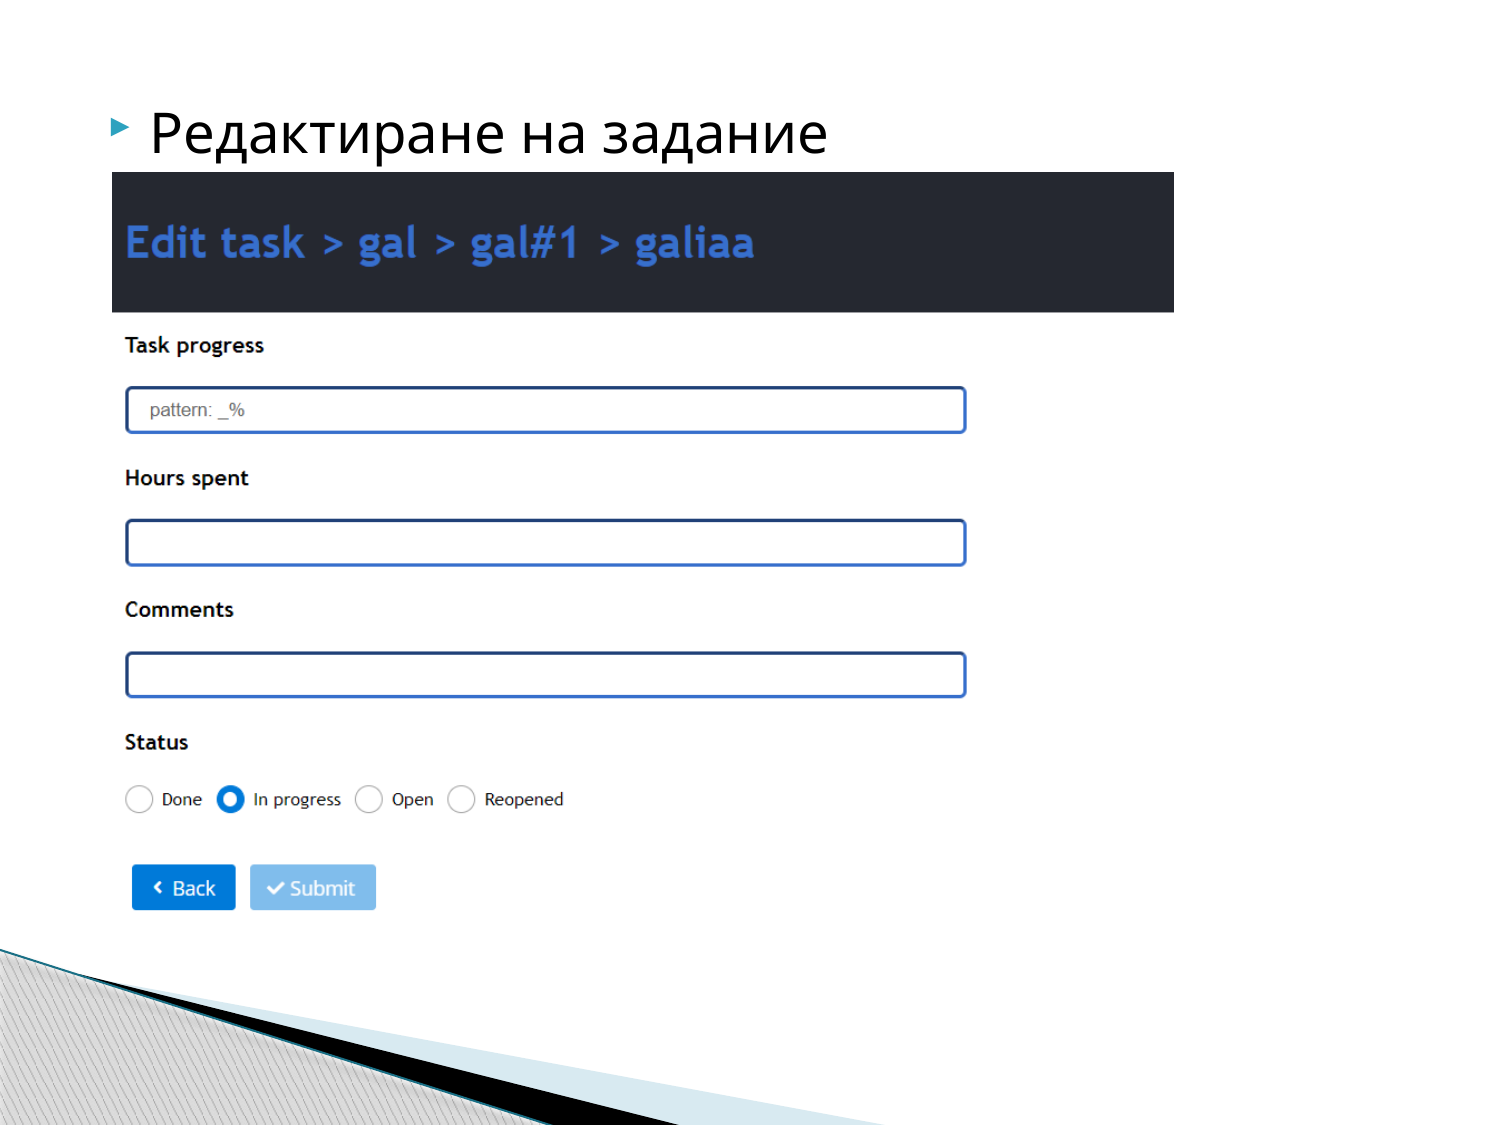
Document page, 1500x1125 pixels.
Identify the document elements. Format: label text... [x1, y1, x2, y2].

list Редактиране на задание [75, 90, 1425, 986]
picture [111, 172, 1174, 977]
